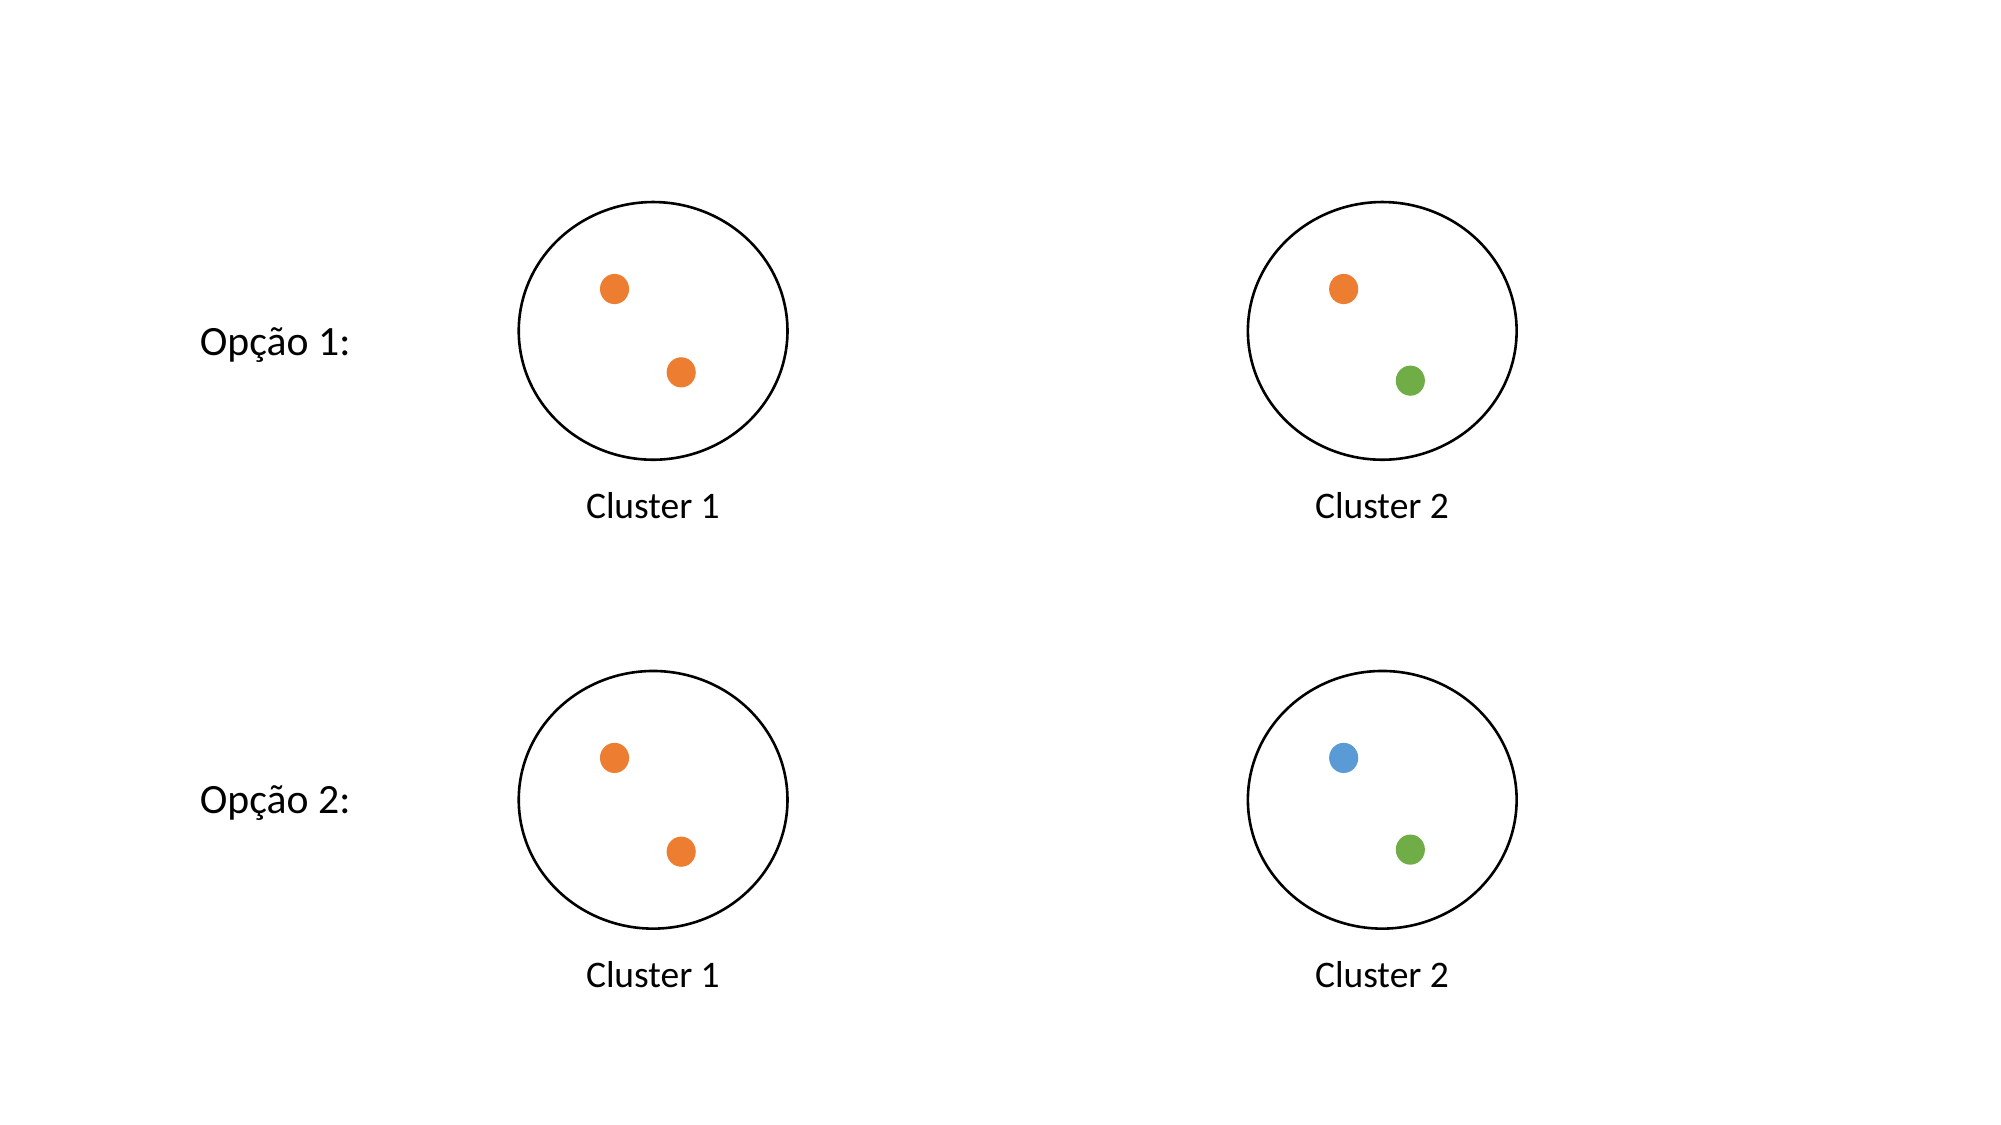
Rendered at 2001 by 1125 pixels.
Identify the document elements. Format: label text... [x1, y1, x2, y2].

text_box Cluster 2 [1300, 474, 1465, 534]
text_box [598, 741, 631, 775]
text_box [1394, 364, 1426, 397]
text_box [1328, 272, 1360, 306]
text_box Cluster 1 [571, 474, 735, 534]
text_box [665, 835, 697, 868]
text_box [1246, 669, 1518, 930]
text_box [1328, 741, 1360, 775]
text_box [598, 272, 631, 306]
text_box [517, 669, 789, 930]
text_box [665, 356, 697, 389]
text_box Cluster 2 [1300, 942, 1465, 1003]
text_box Cluster 1 [571, 942, 735, 1003]
text_box [1394, 833, 1426, 866]
text_box [1246, 200, 1518, 461]
text_box Opção 2: [185, 764, 366, 830]
text_box [517, 200, 789, 461]
text_box Opção 1: [185, 306, 366, 372]
